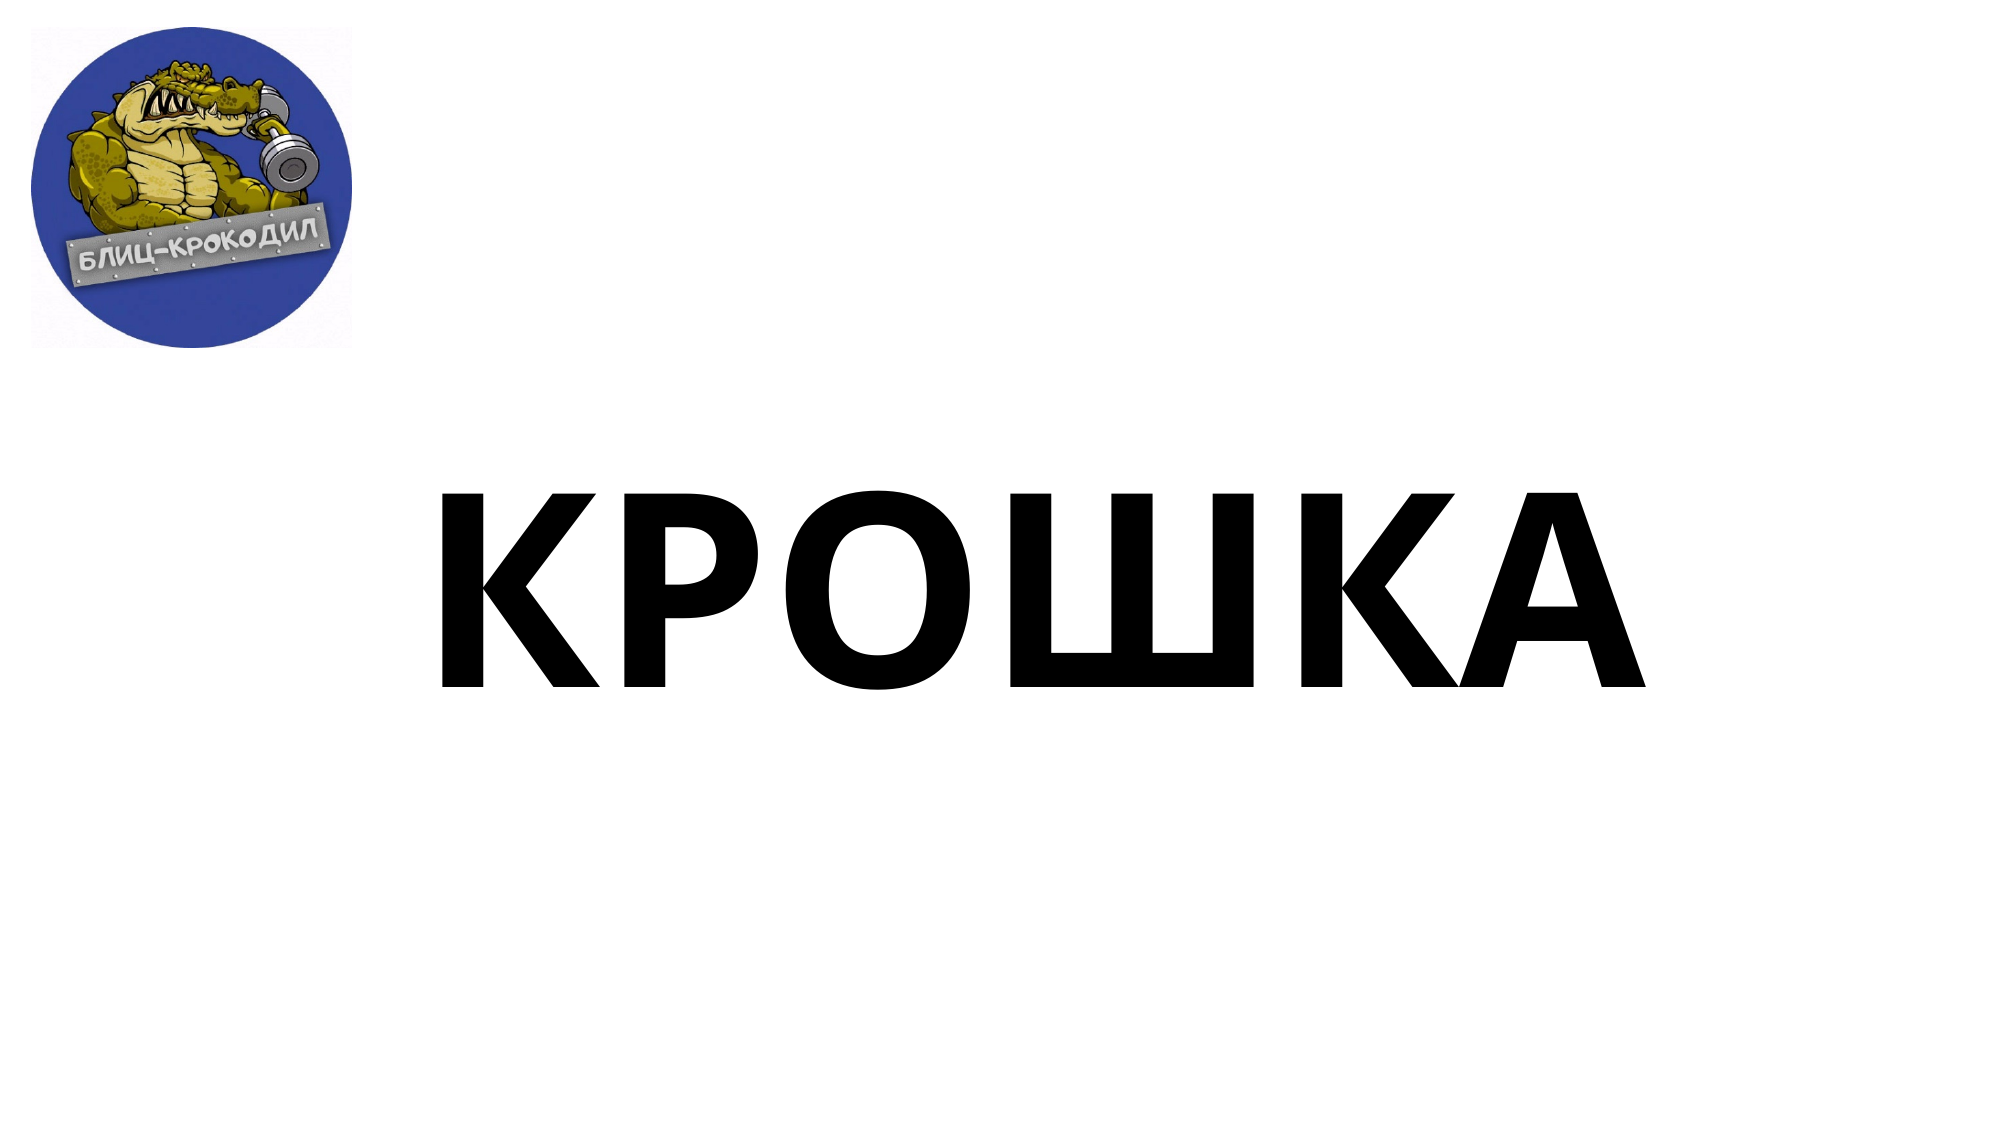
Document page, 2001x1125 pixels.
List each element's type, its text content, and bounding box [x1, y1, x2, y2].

picture [31, 27, 352, 348]
title КРОШКА [282, 361, 1783, 754]
